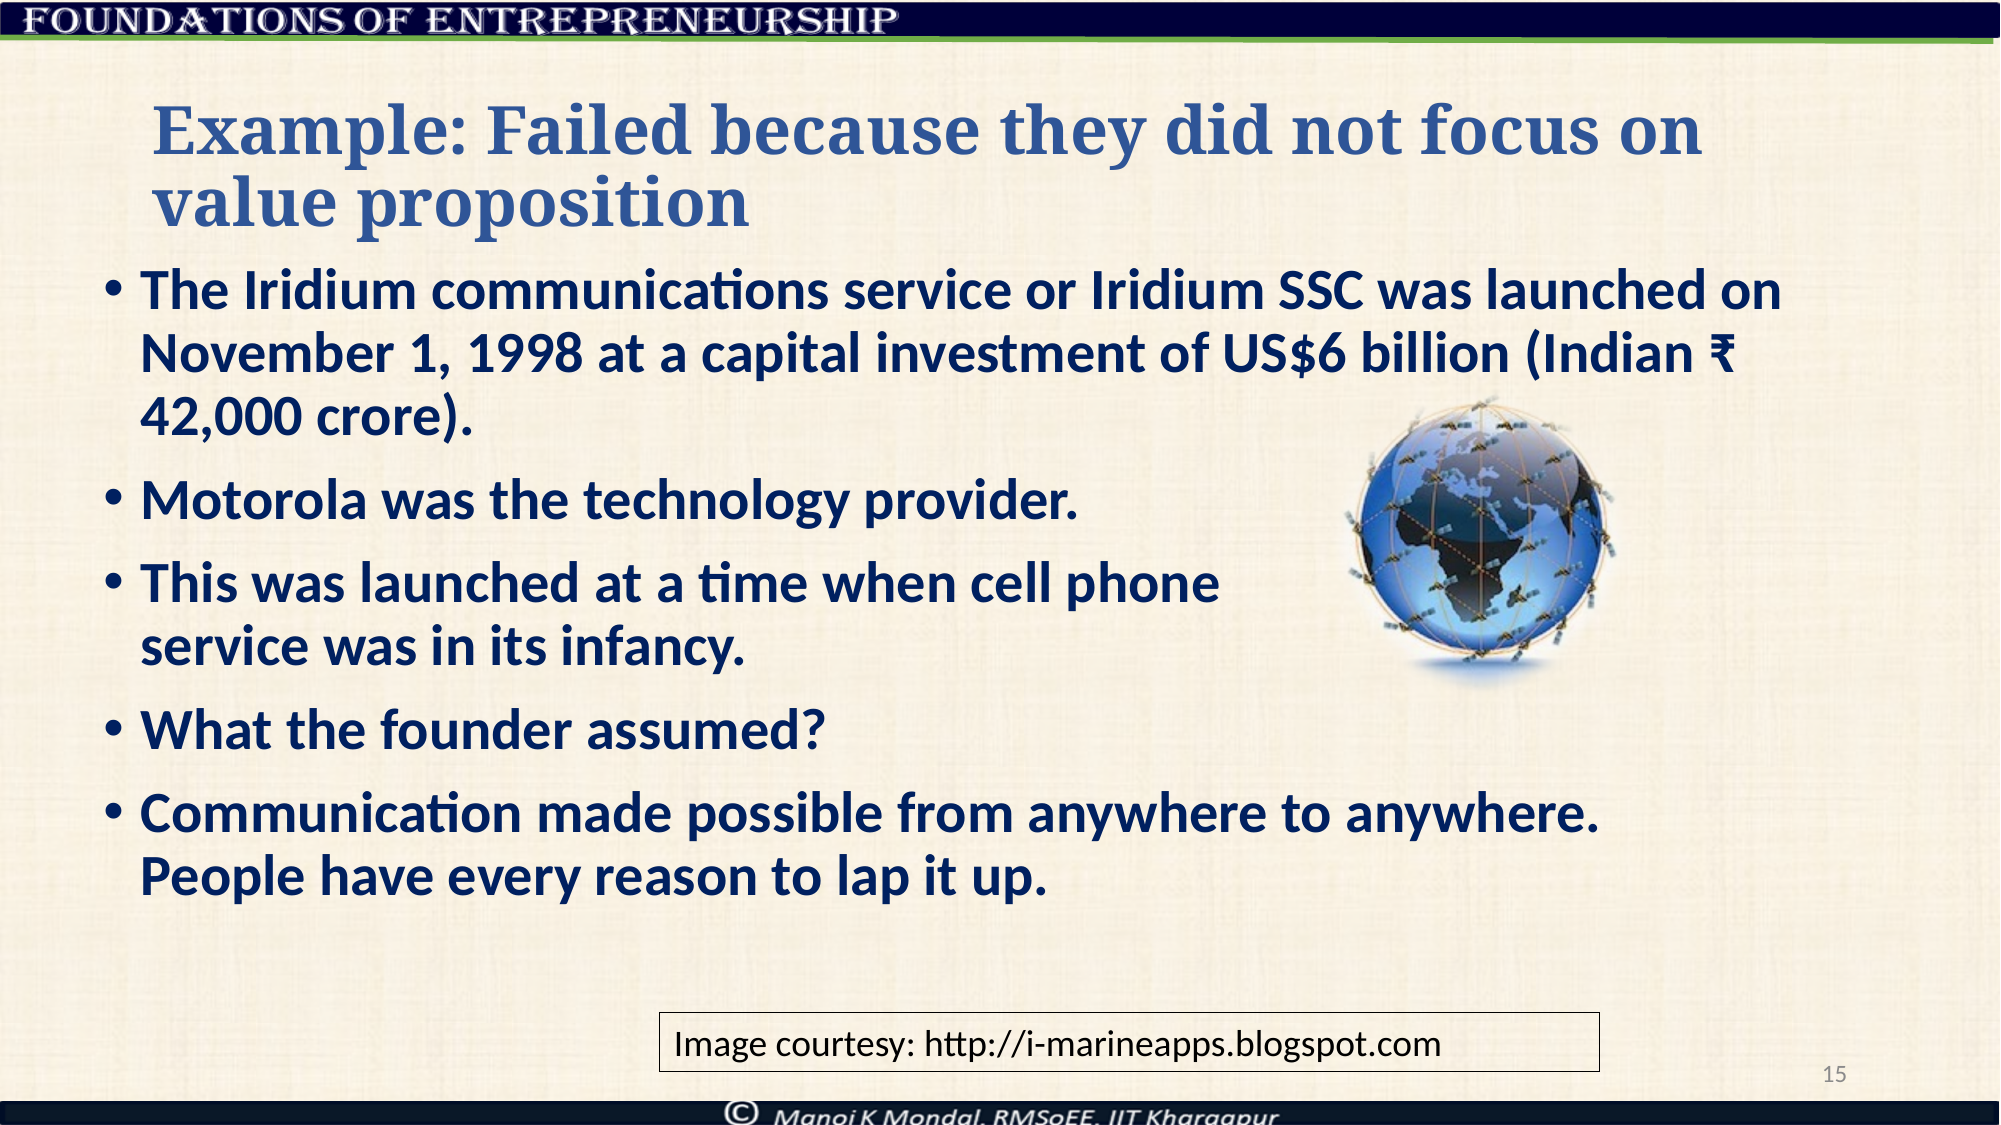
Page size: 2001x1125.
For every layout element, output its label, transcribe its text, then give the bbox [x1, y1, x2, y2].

title Example: Failed because they did not focus on value proposition [137, 59, 1863, 278]
text_box Image courtesy: http://i-marineapps.blogspot.com [659, 1012, 1600, 1072]
slide_number 15 [1412, 1042, 1863, 1103]
picture [0, 0, 2000, 43]
picture [1324, 384, 1638, 698]
list The Iridium communications service or Iridium SSC was launched on November 1, 1998 at a capital investment of US$6 billion (Indian ₹ 42,000 crore). Motorola was the technology provider. This was launched at a time when cell phone service was in its infancy. What the founder assumed? Communication made possible from anywhere to anywhere. People have every reason to lap it up. [88, 251, 1814, 966]
picture [0, 1101, 1999, 1125]
